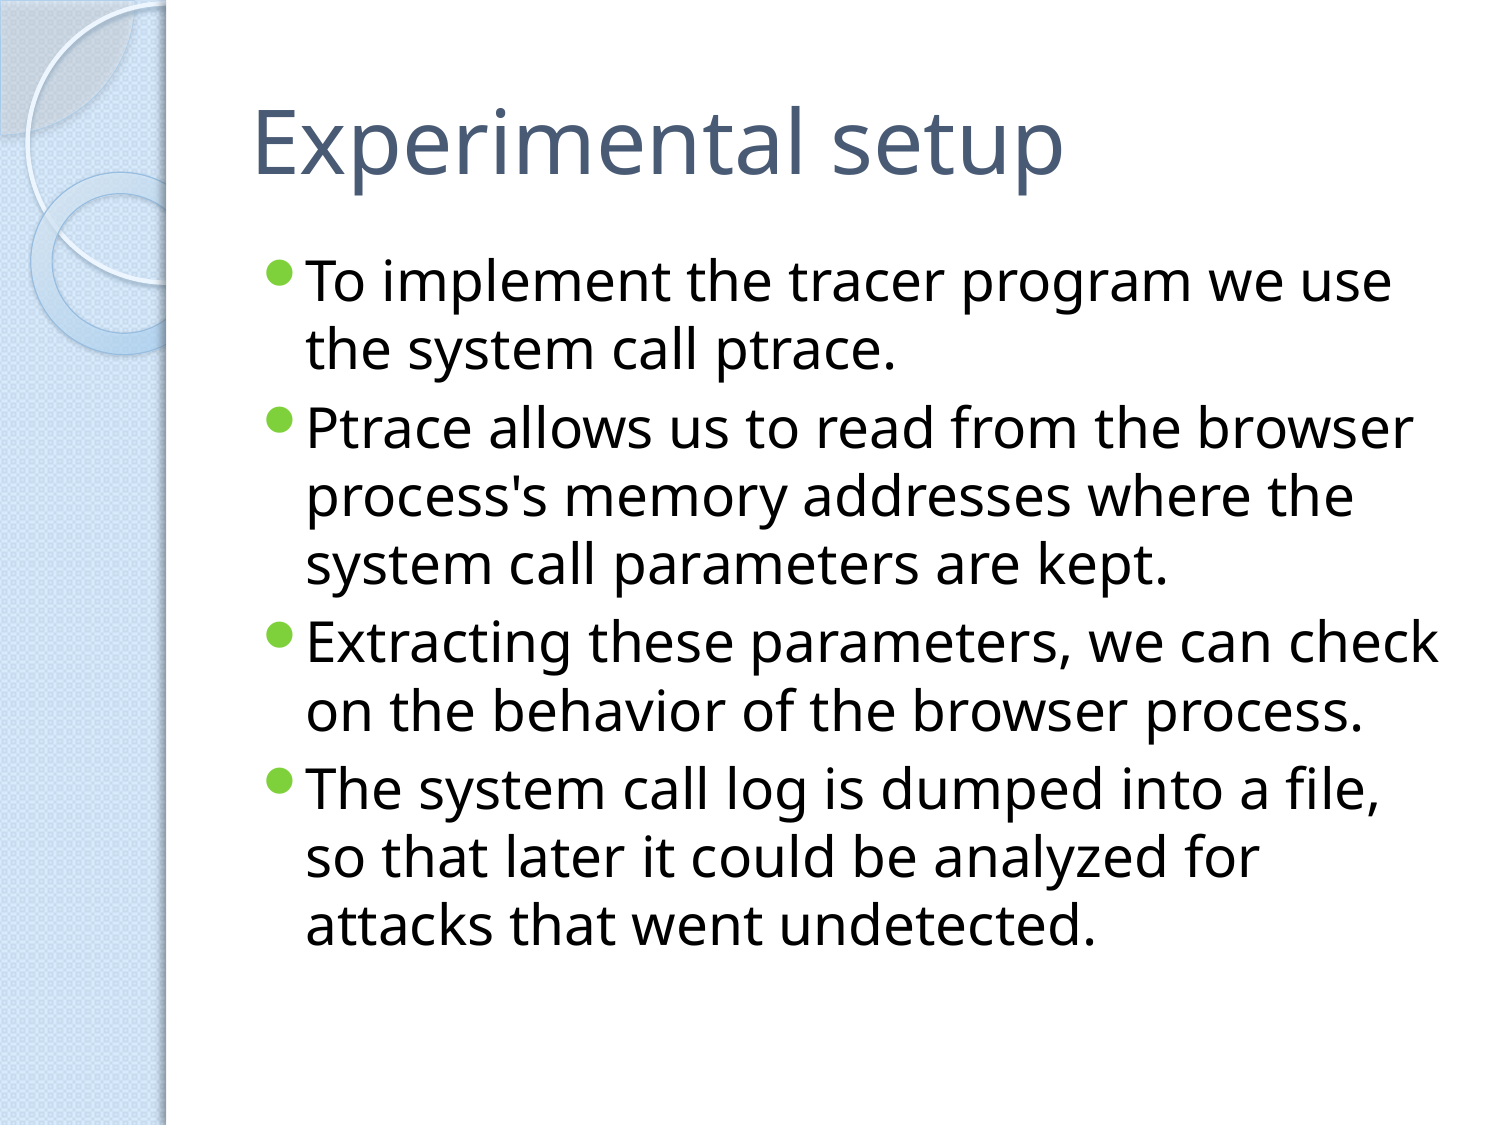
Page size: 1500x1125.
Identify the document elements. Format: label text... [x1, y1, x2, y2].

list To implement the tracer program we use the system call ptrace. Ptrace allows us to read from the browser process's memory addresses where the system call parameters are kept. Extracting these parameters, we can check on the behavior of the browser process. The system call log is dumped into a file, so that later it could be analyzed for attacks that went undetected. [235, 237, 1466, 1025]
title Experimental setup [235, 45, 1466, 233]
